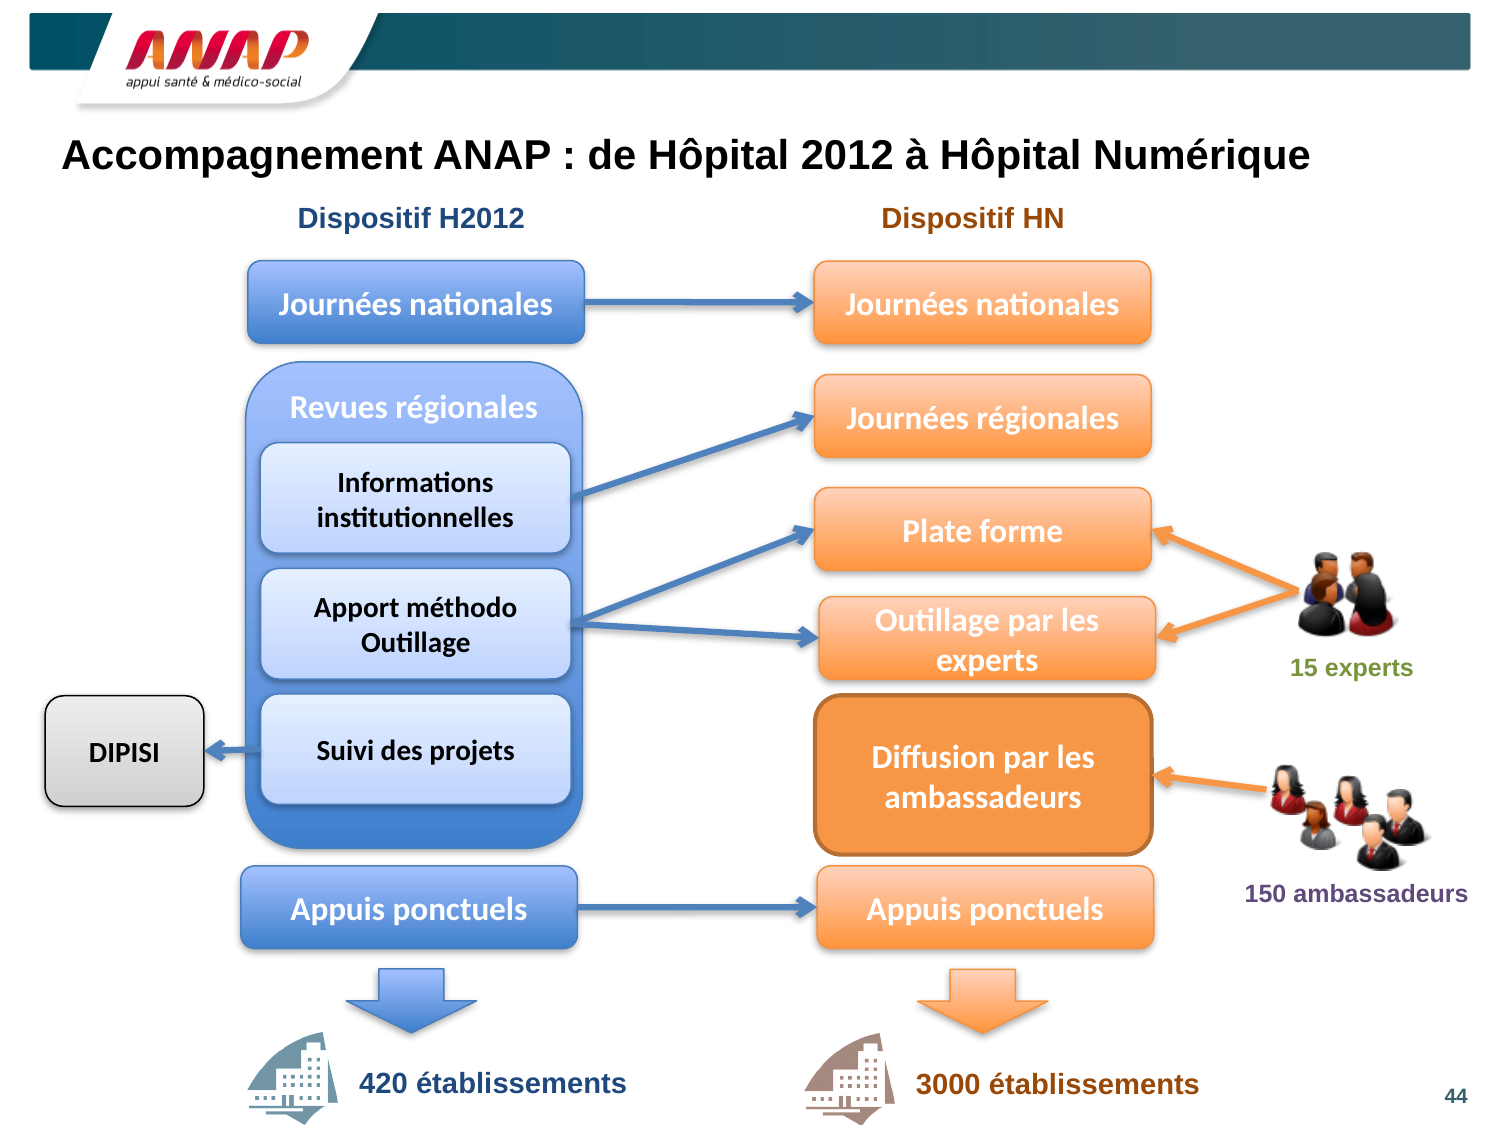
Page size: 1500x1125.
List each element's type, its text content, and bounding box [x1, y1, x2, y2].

text_box [345, 968, 478, 1034]
text_box 3000 établissements [901, 1057, 1216, 1108]
text_box DIPISI [44, 694, 205, 808]
text_box Dispositif HN [866, 192, 1080, 242]
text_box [570, 415, 815, 499]
title Accompagnement ANAP : de Hôpital 2012 à Hôpital Numérique [46, 116, 1479, 190]
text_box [570, 623, 820, 639]
text_box Plate forme [813, 486, 1153, 572]
text_box Appuis ponctuels [240, 865, 579, 950]
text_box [1151, 528, 1299, 591]
text_box Diffusion par les ambassadeurs [812, 693, 1154, 857]
picture [803, 1032, 895, 1125]
text_box Dispositif H2012 [282, 191, 541, 242]
text_box [916, 968, 1049, 1034]
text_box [1229, 764, 1486, 917]
picture [0, 13, 1500, 115]
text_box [570, 528, 815, 623]
text_box Suivi des projets [259, 693, 573, 806]
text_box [203, 748, 261, 752]
text_box Apport méthodo Outillage [259, 567, 573, 680]
text_box Journées régionales [813, 373, 1153, 458]
text_box Appuis ponctuels [816, 865, 1155, 950]
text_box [1155, 590, 1299, 639]
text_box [1151, 774, 1267, 790]
text_box Journées nationales [813, 260, 1152, 345]
picture [247, 1032, 338, 1125]
text_box Revues régionales [244, 361, 584, 850]
text_box Informations institutionnelles [259, 441, 572, 554]
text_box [1274, 540, 1430, 690]
text_box 420 établissements [344, 1057, 643, 1108]
text_box Journées nationales [247, 259, 586, 345]
text_box Outillage par les experts [818, 595, 1157, 681]
